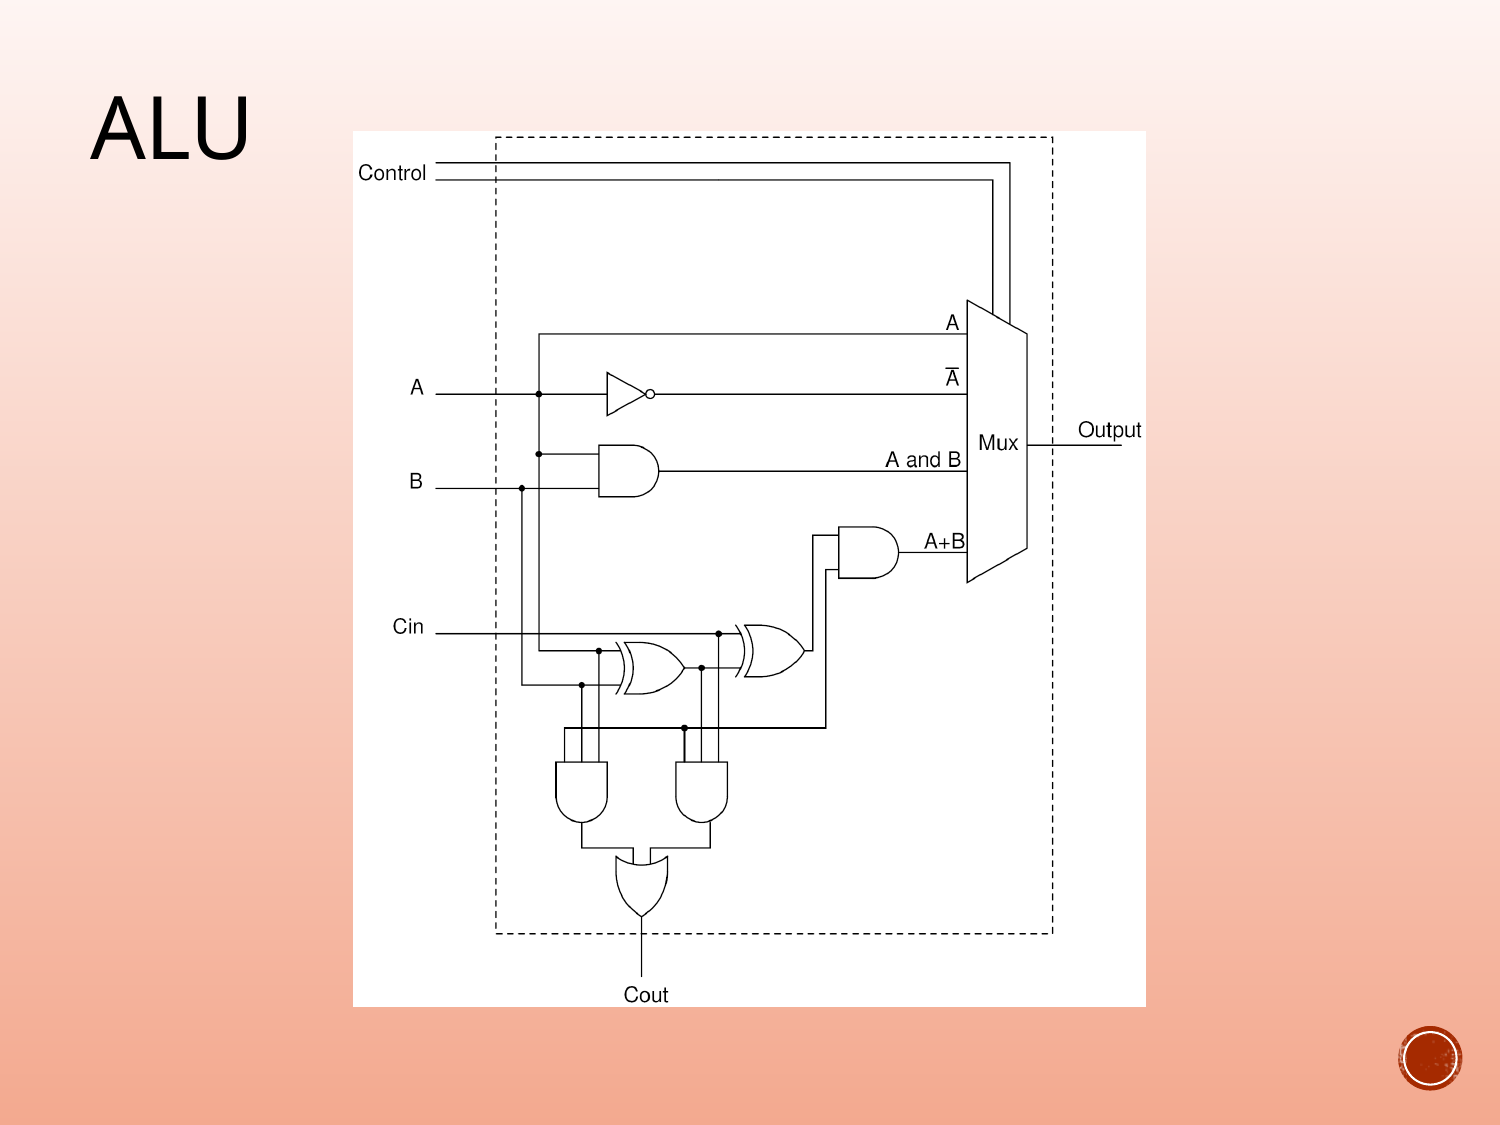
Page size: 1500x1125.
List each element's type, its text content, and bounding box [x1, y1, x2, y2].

title ALU [75, 37, 1425, 225]
picture [353, 131, 1146, 1007]
